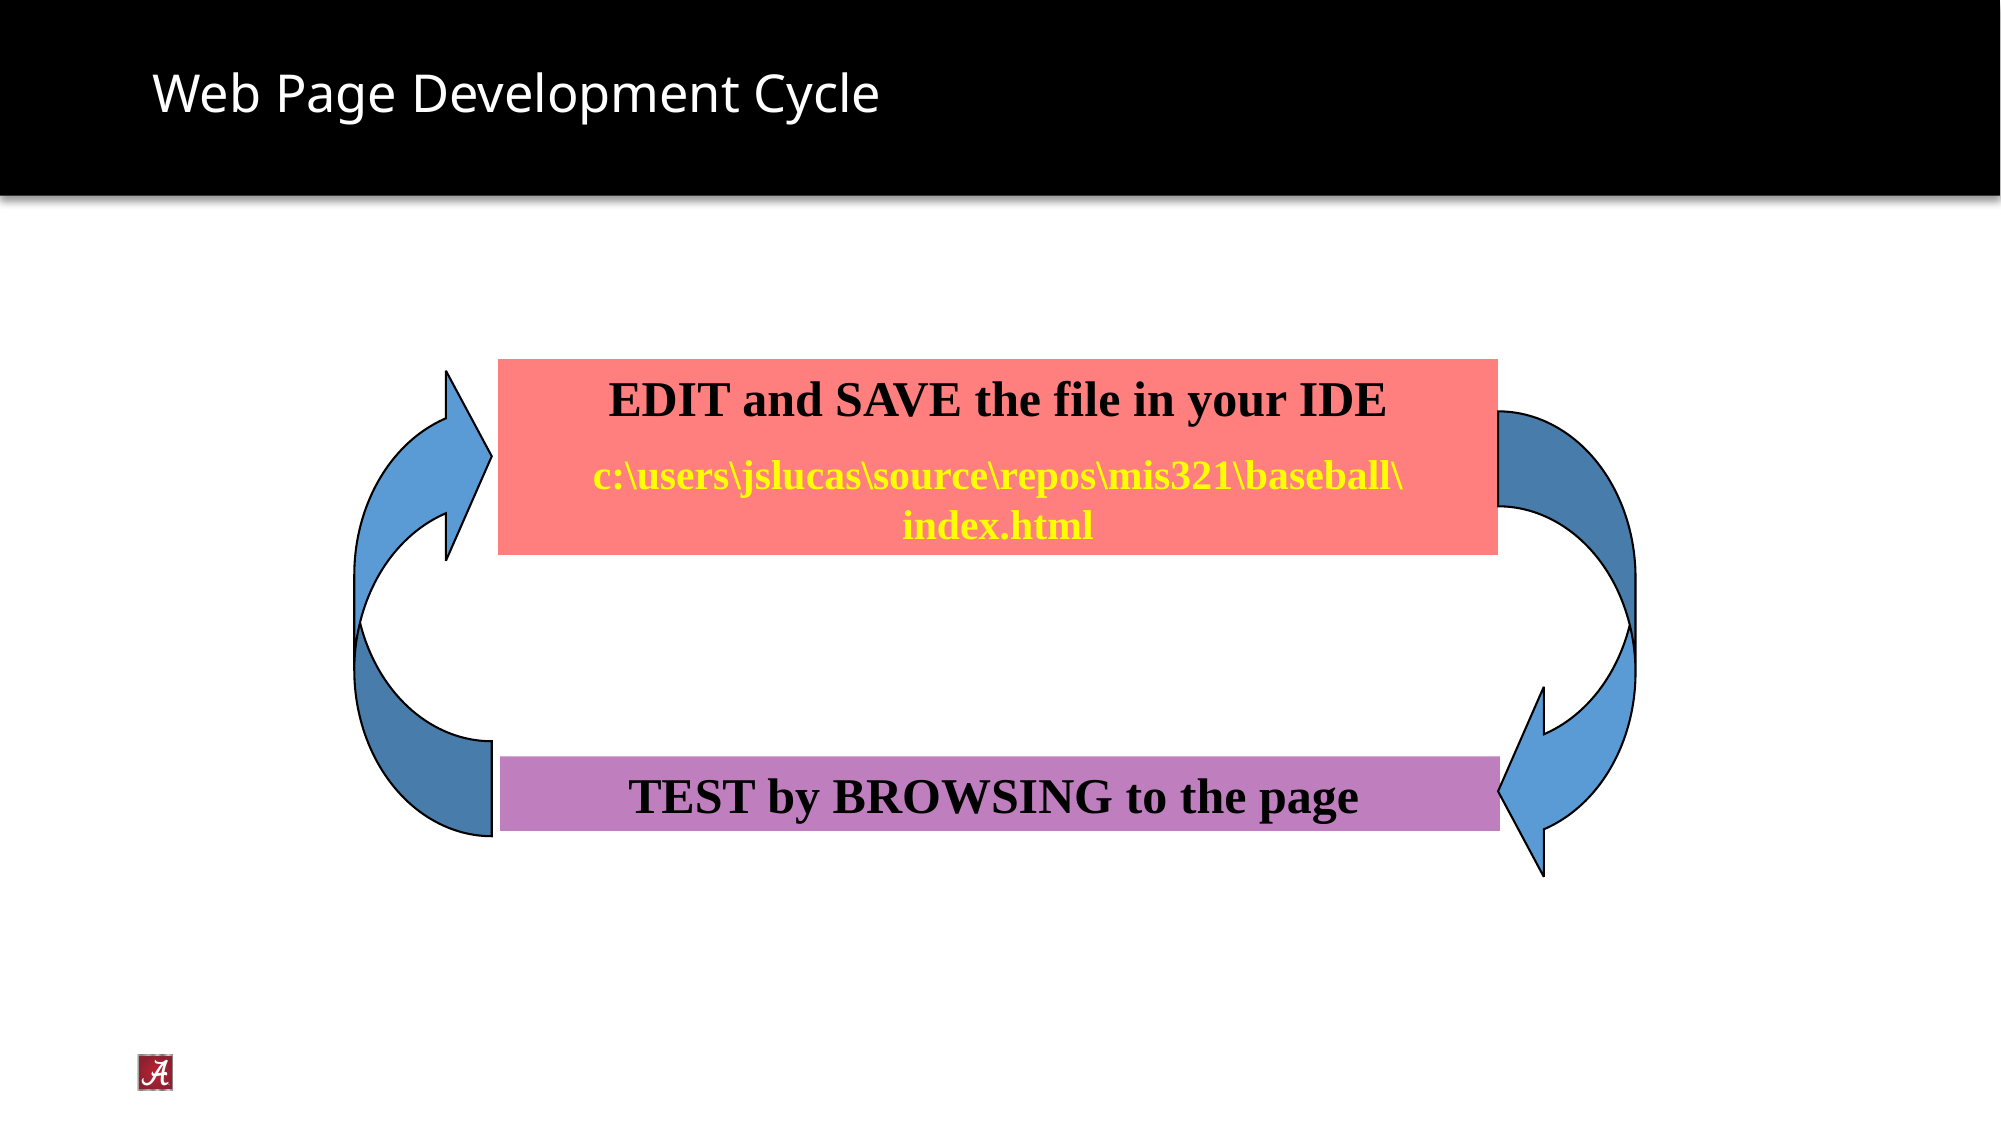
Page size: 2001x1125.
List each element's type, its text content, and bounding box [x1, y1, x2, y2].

text_box [1498, 411, 1636, 877]
title Web Page Development Cycle [137, 59, 1863, 196]
text_box [354, 370, 492, 837]
text_box EDIT and SAVE the file in your IDE c:\users\jslucas\source\repos\mis321\baseball\index.html [498, 359, 1498, 555]
text_box TEST by BROWSING to the page [500, 756, 1500, 831]
